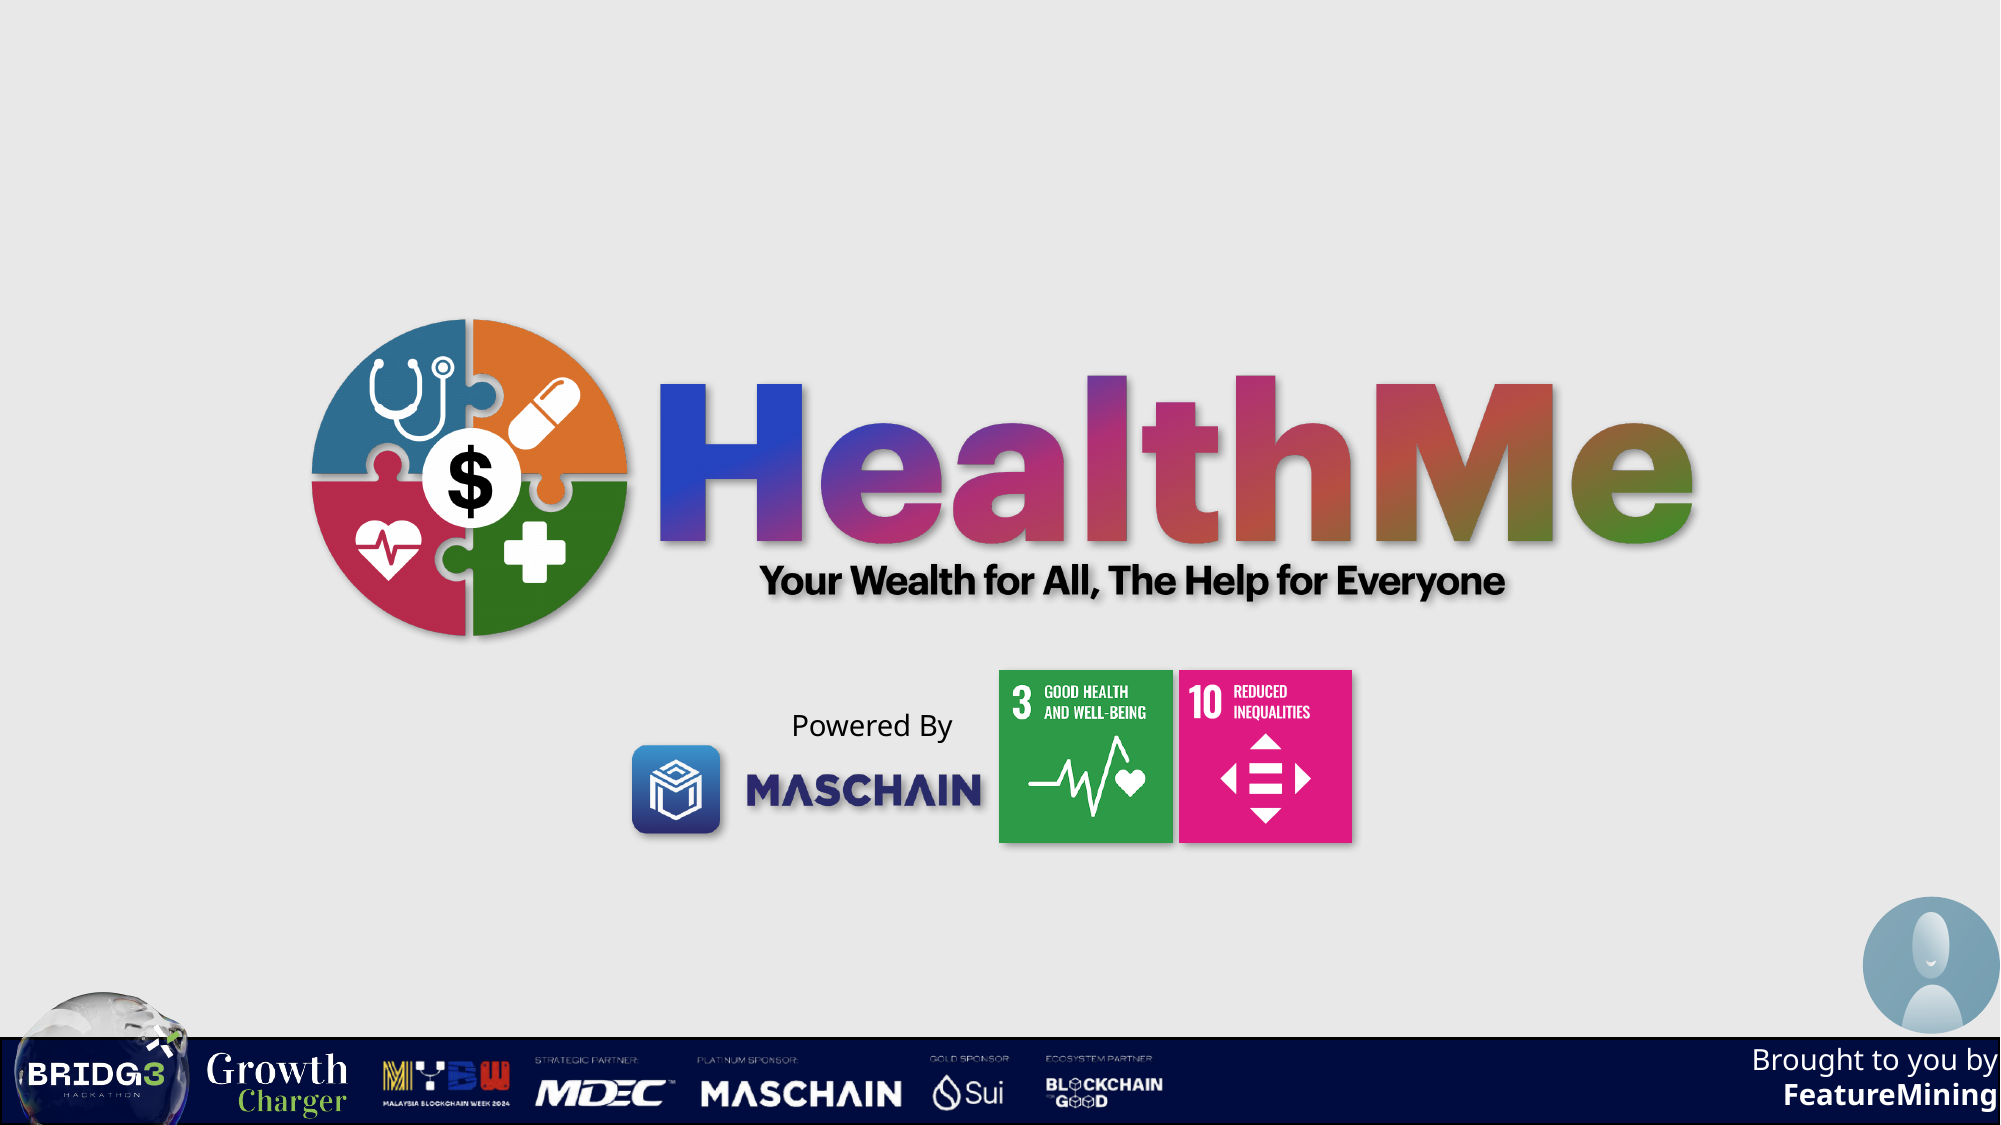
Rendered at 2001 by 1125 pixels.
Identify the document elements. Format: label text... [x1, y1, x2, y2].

picture [1179, 669, 1353, 843]
text_box [1181, 1037, 2000, 1125]
picture [364, 1032, 1181, 1125]
picture [999, 669, 1173, 843]
picture [1862, 896, 2000, 1035]
text_box [202, 1037, 364, 1125]
picture [301, 298, 1699, 647]
picture [0, 970, 356, 1125]
text_box Brought to you by FeatureMining [1736, 1033, 2000, 1119]
text_box Powered By [776, 699, 968, 735]
picture [632, 735, 994, 843]
